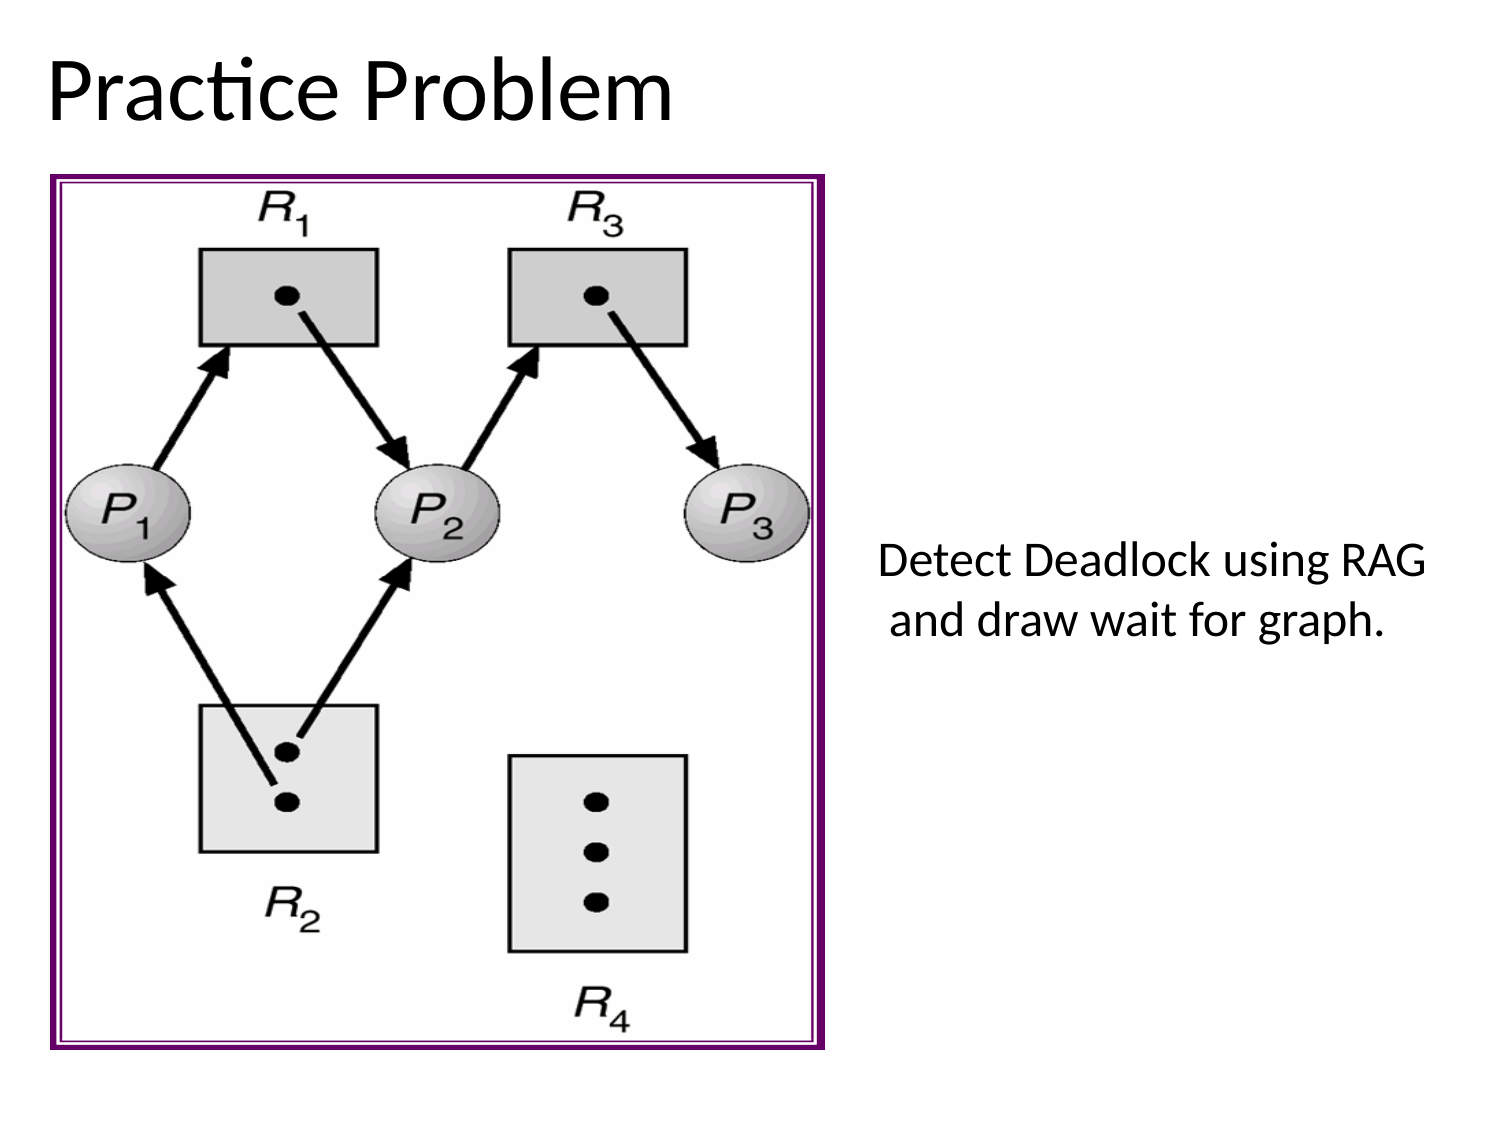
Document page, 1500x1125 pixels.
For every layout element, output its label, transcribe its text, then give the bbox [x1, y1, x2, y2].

text_box Detect Deadlock using RAG and draw wait for graph. [875, 524, 1430, 647]
title Practice Problem [44, 26, 1456, 217]
picture [49, 174, 826, 1051]
